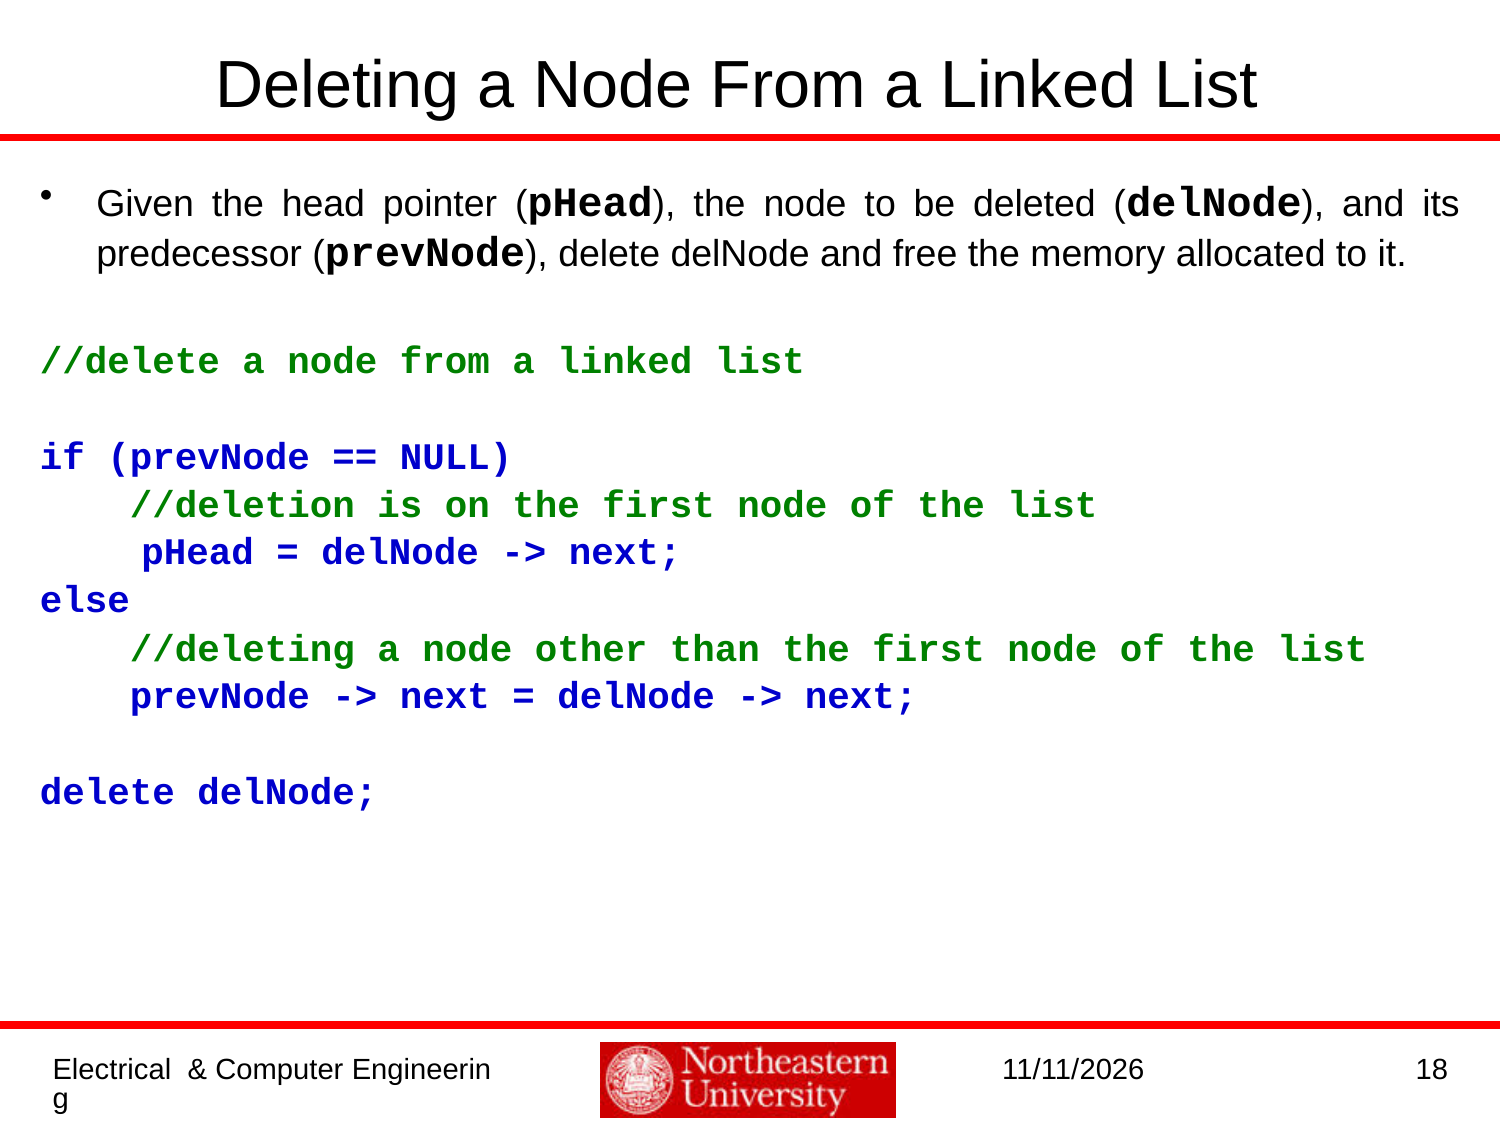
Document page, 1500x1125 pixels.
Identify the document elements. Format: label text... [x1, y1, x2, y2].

slide_number 18 [1375, 1043, 1464, 1121]
list Given the head pointer (pHead), the node to be deleted (delNode), and its predecessor (prevNode), delete delNode and free the memory allocated to it. //delete a node from a linked list if (prevNode == NULL) //deletion is on the first node of the list pHead = delNode -> next; else //deleting a node other than the first node of the list prevNode -> next = delNode -> next; delete delNode; [24, 167, 1476, 1043]
footer Electrical & Computer Engineering [37, 1043, 513, 1121]
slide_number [986, 1042, 1338, 1121]
picture [600, 1043, 896, 1118]
title Deleting a Node From a Linked List [99, 24, 1376, 138]
